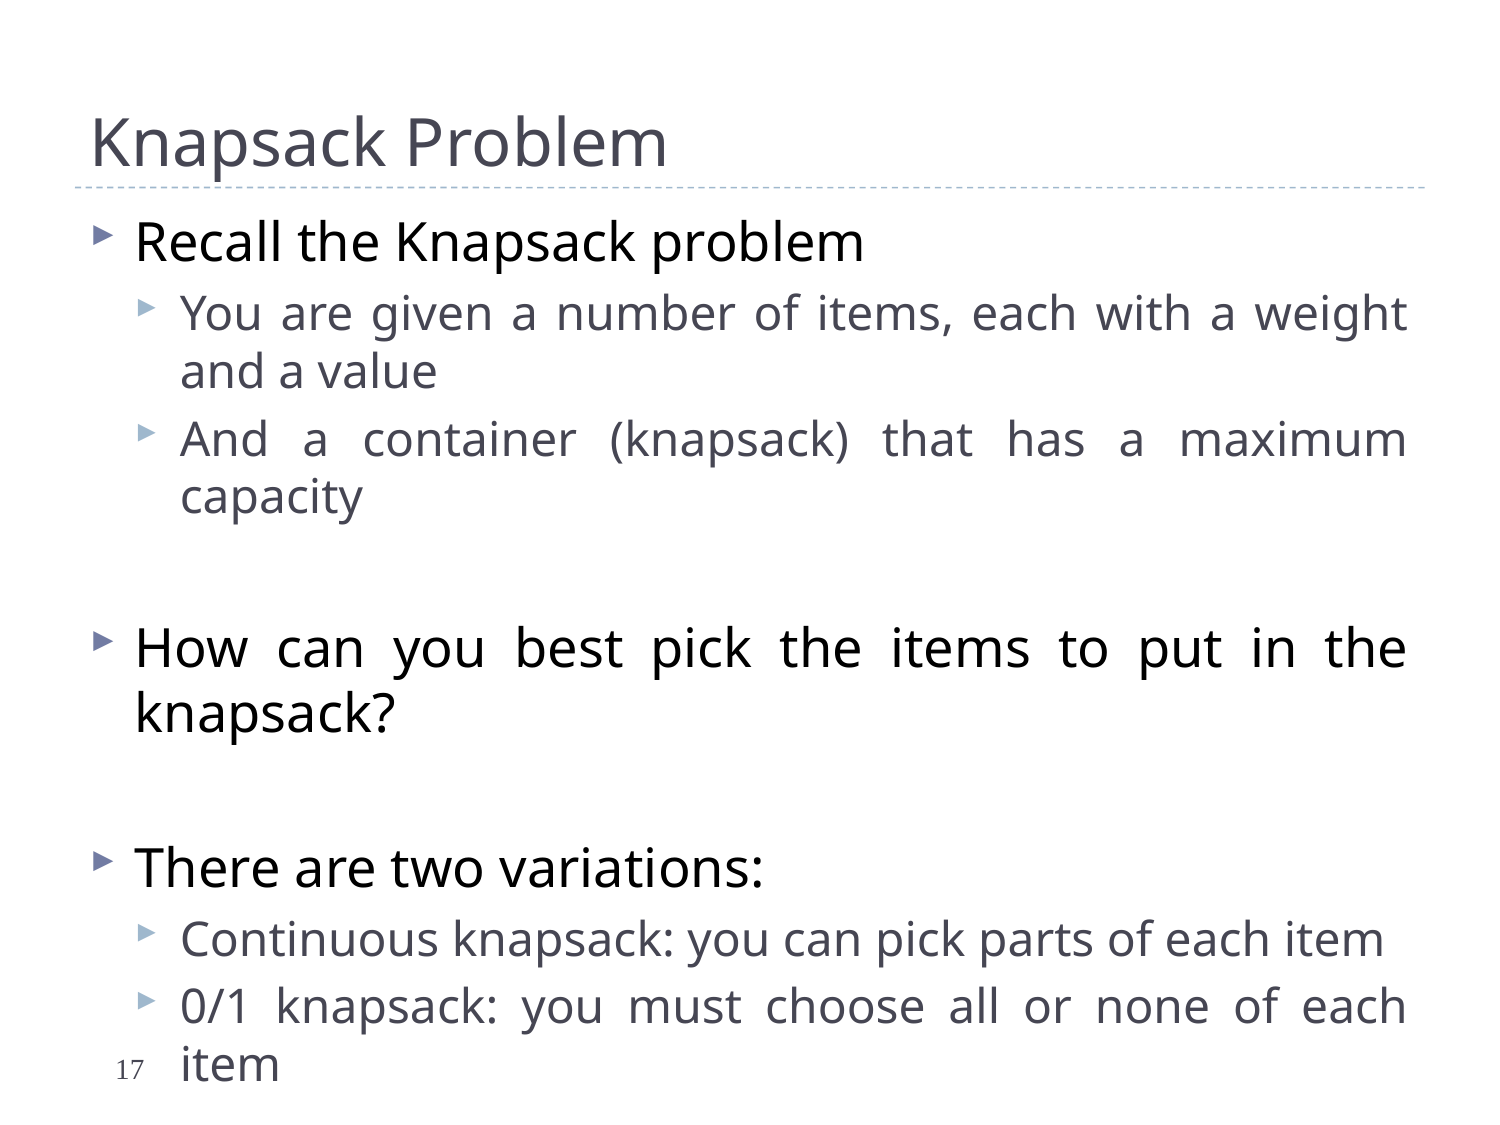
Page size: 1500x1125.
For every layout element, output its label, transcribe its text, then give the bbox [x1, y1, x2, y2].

title Knapsack Problem [75, 24, 1425, 188]
slide_number 17 [100, 1042, 426, 1103]
list Recall the Knapsack problem You are given a number of items, each with a weight and a value And a container (knapsack) that has a maximum capacity How can you best pick the items to put in the knapsack? There are two variations: Continuous knapsack: you can pick parts of each item 0/1 knapsack: you must choose all or none of each item [75, 200, 1425, 1010]
